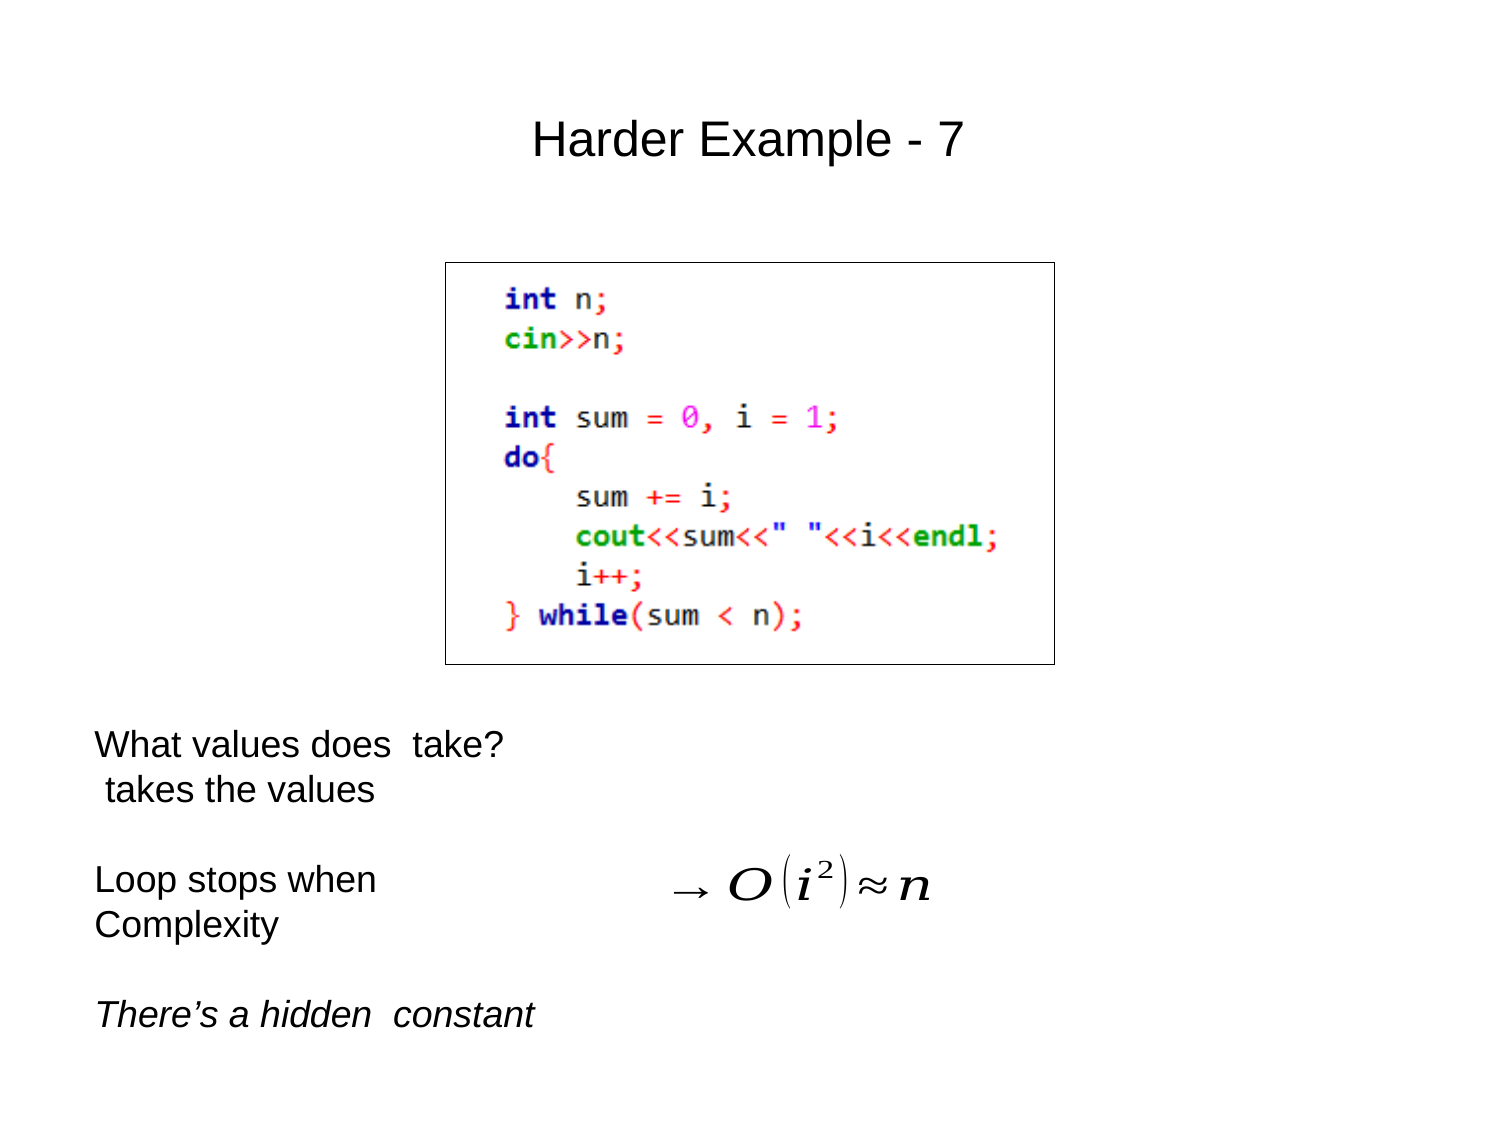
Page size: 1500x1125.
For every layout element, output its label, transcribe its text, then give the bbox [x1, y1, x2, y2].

text_box Harder Example - 7 [79, 84, 1418, 188]
text_box [81, 187, 1419, 1063]
picture [444, 262, 1055, 666]
